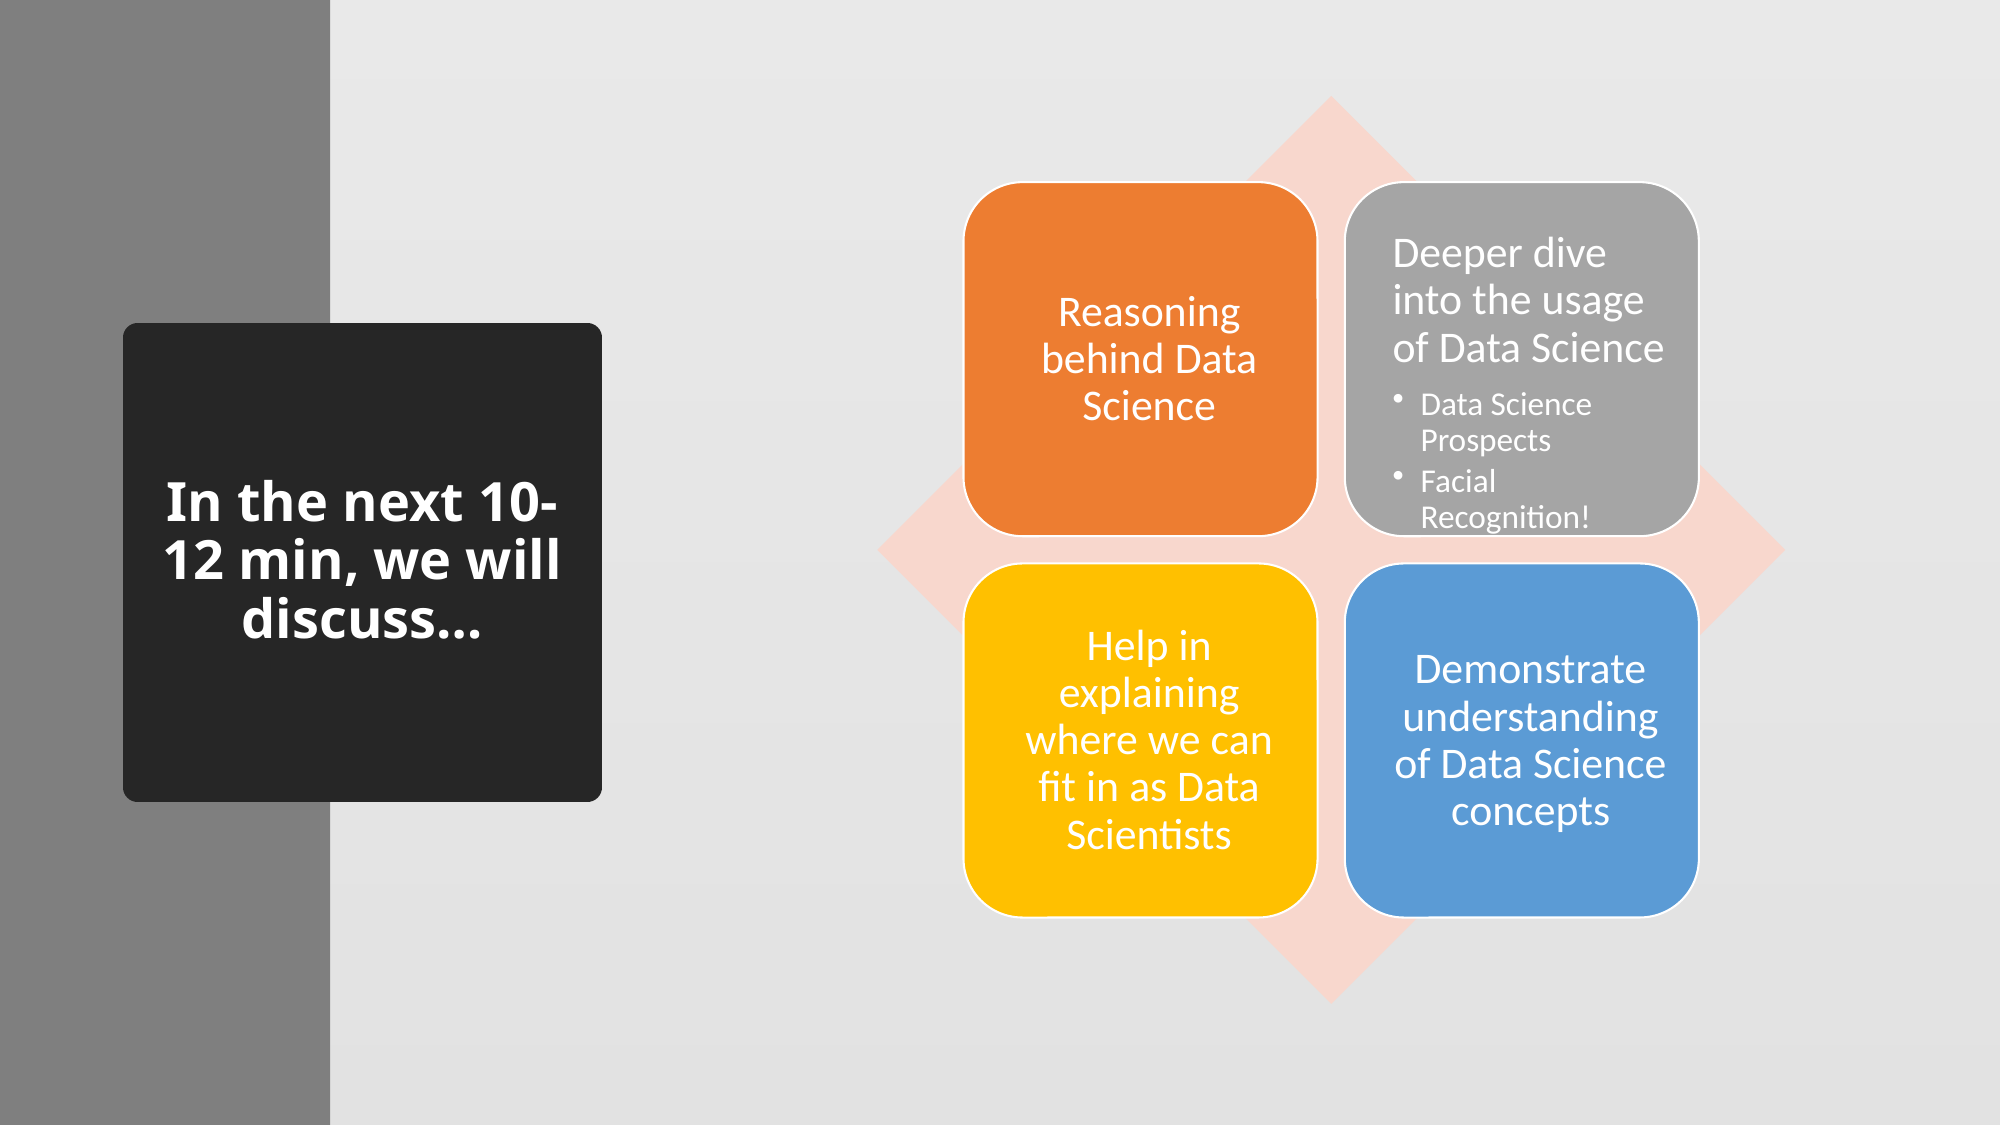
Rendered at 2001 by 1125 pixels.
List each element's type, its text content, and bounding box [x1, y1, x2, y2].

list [662, 95, 2000, 1004]
text_box [0, 0, 331, 1125]
title In the next 10-12 min, we will discuss… [137, 337, 588, 788]
